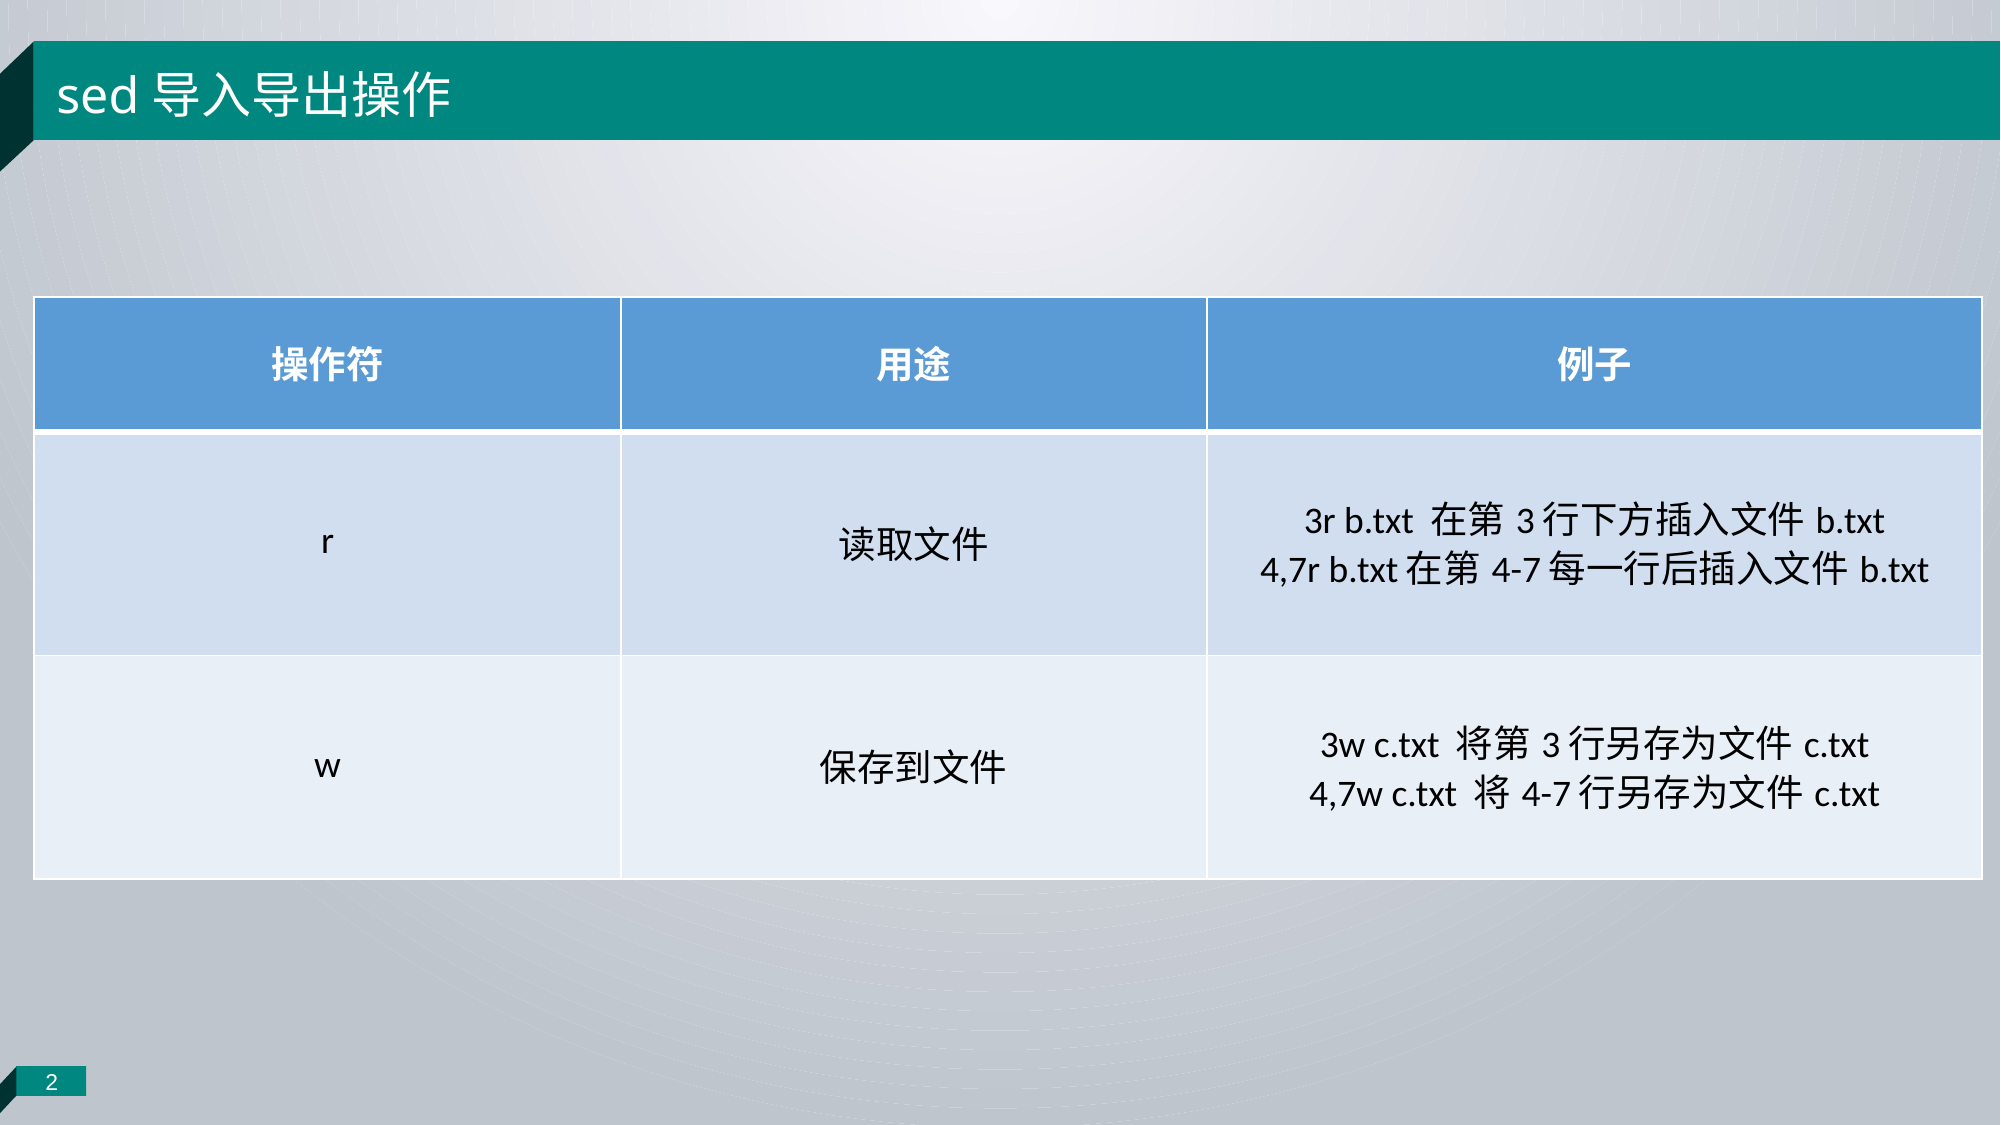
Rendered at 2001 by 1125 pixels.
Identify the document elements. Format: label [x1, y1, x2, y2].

text_box [0, 41, 2000, 1117]
